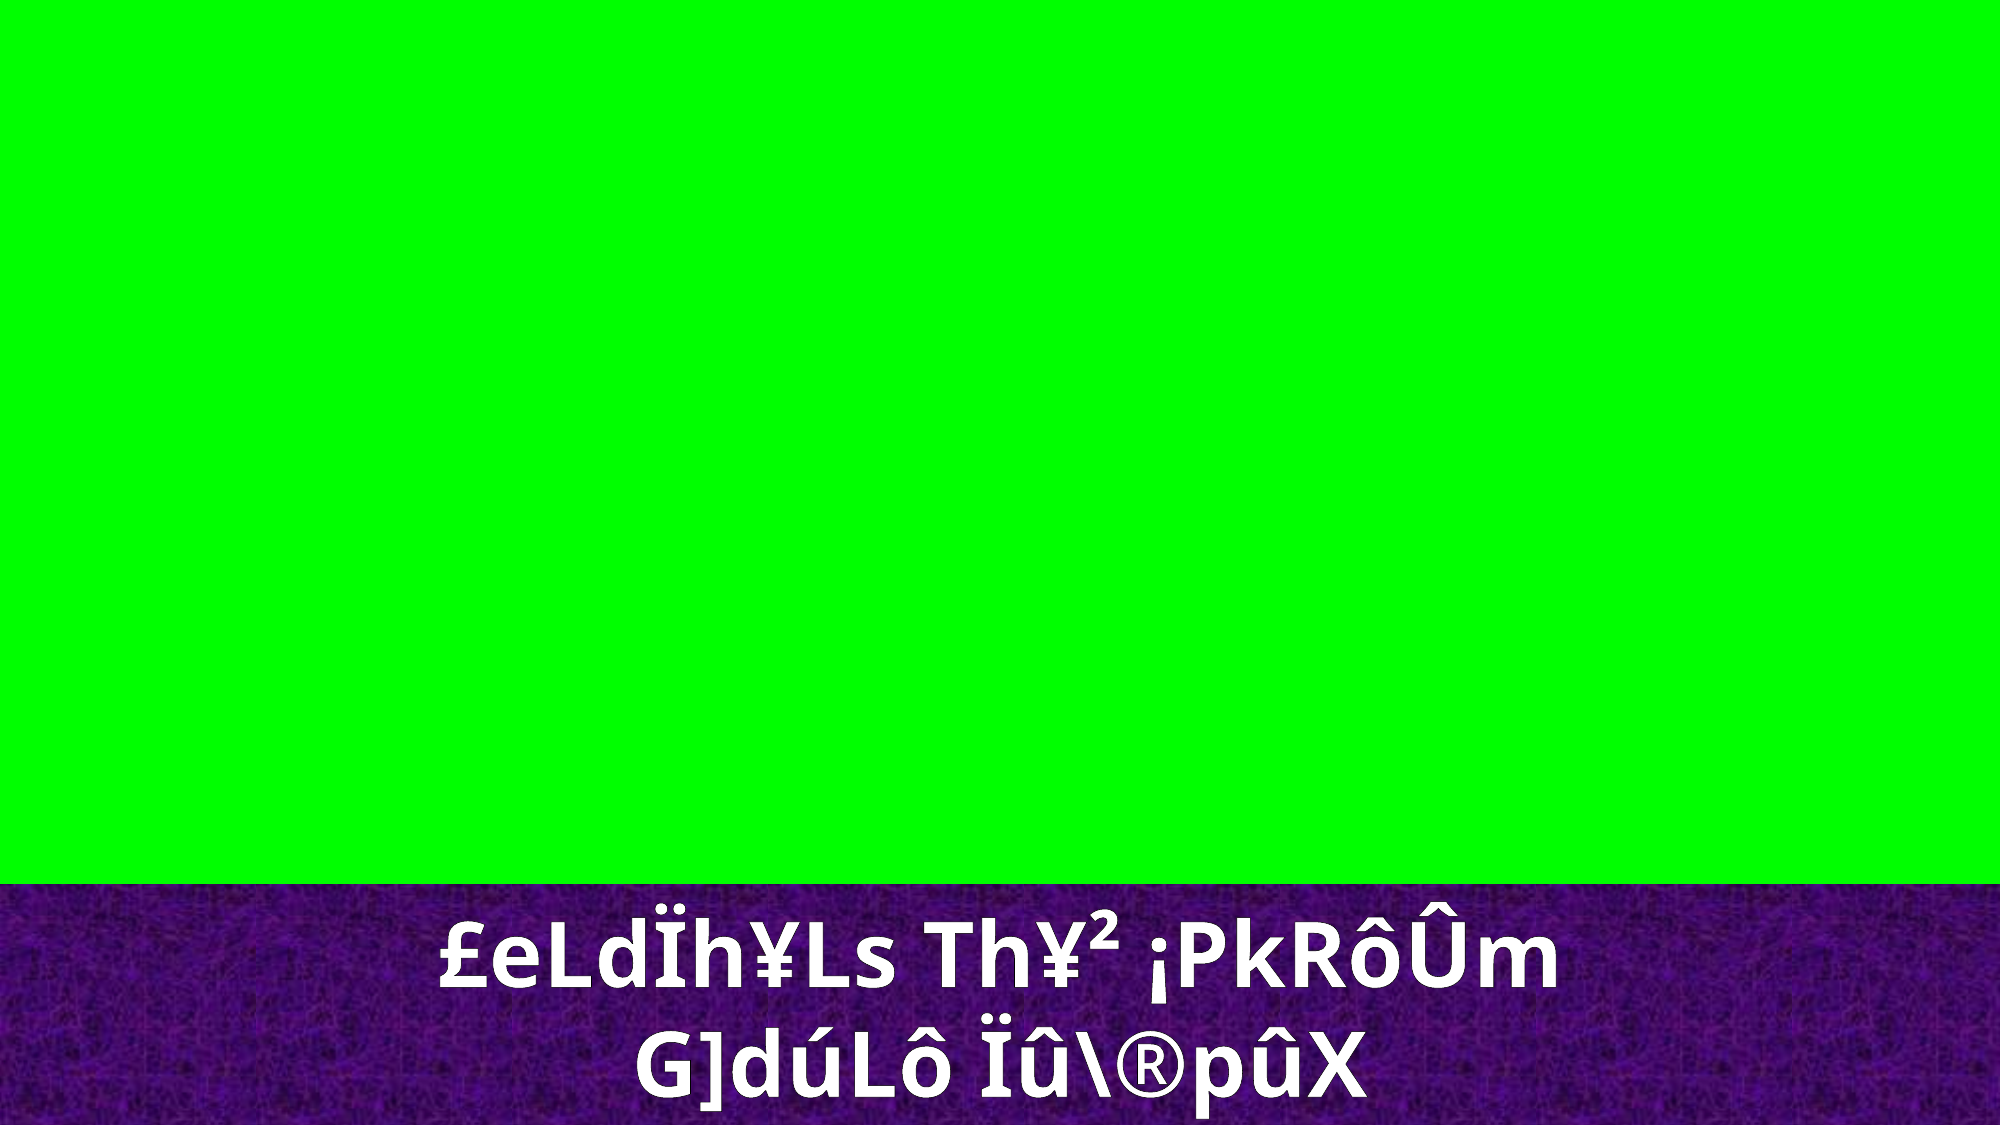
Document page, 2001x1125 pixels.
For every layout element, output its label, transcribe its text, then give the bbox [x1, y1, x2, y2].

text_box £eLdÏh¥Ls Th¥² ¡PkRôÛm G]dúLô Ïû\®pûX [0, 888, 2000, 1123]
text_box [0, 884, 2000, 888]
